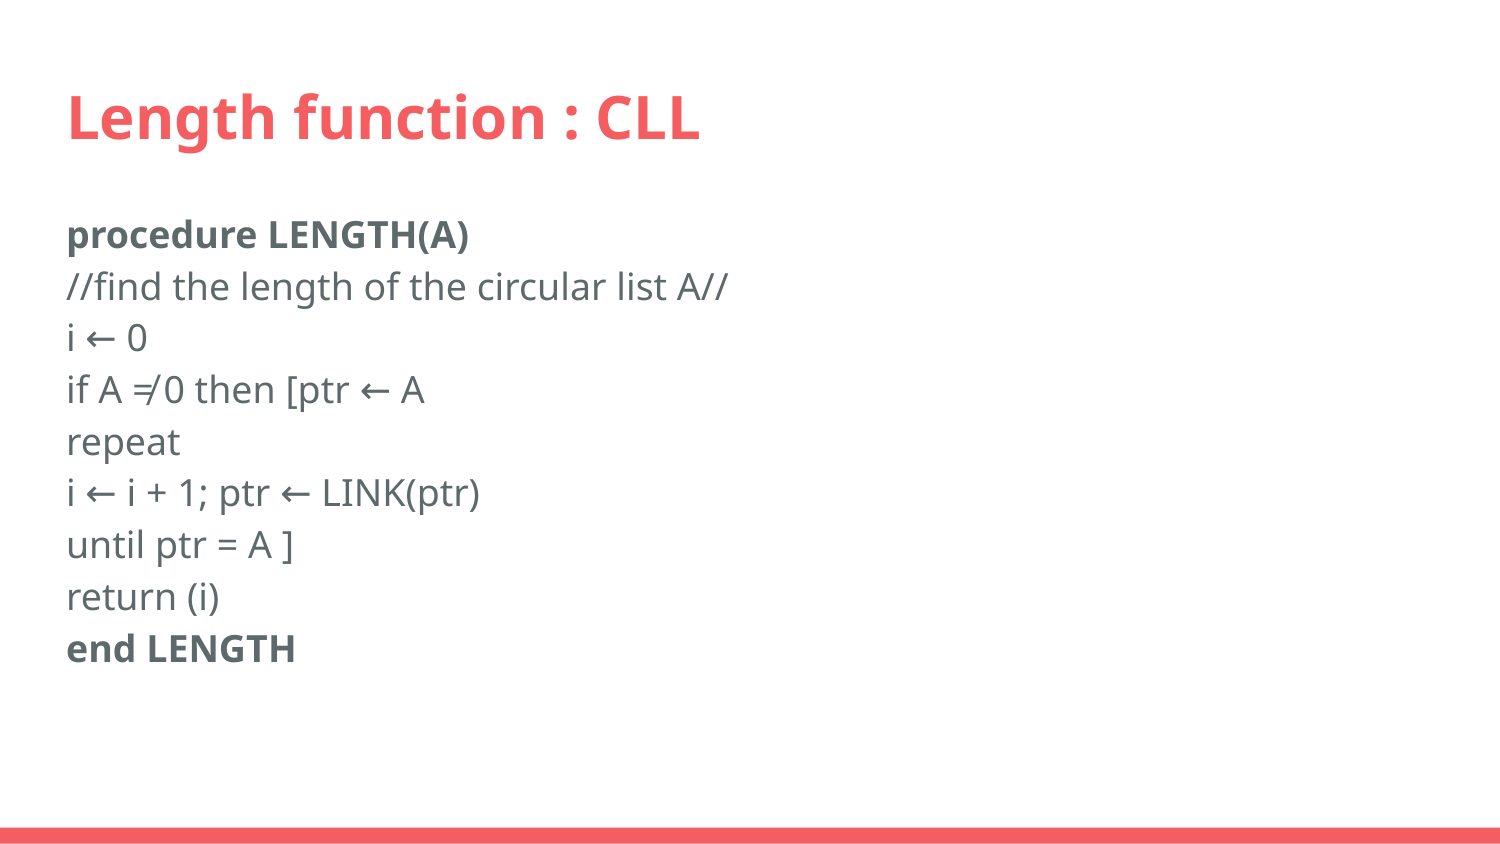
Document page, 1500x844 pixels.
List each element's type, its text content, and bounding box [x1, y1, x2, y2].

list procedure LENGTH(A) //find the length of the circular list A// i ← 0 if A ≠ 0 then [ptr ← A repeat i ← i + 1; ptr ← LINK(ptr) until ptr = A ] return (i) end LENGTH [51, 189, 1449, 750]
title Length function : CLL [51, 64, 1449, 167]
